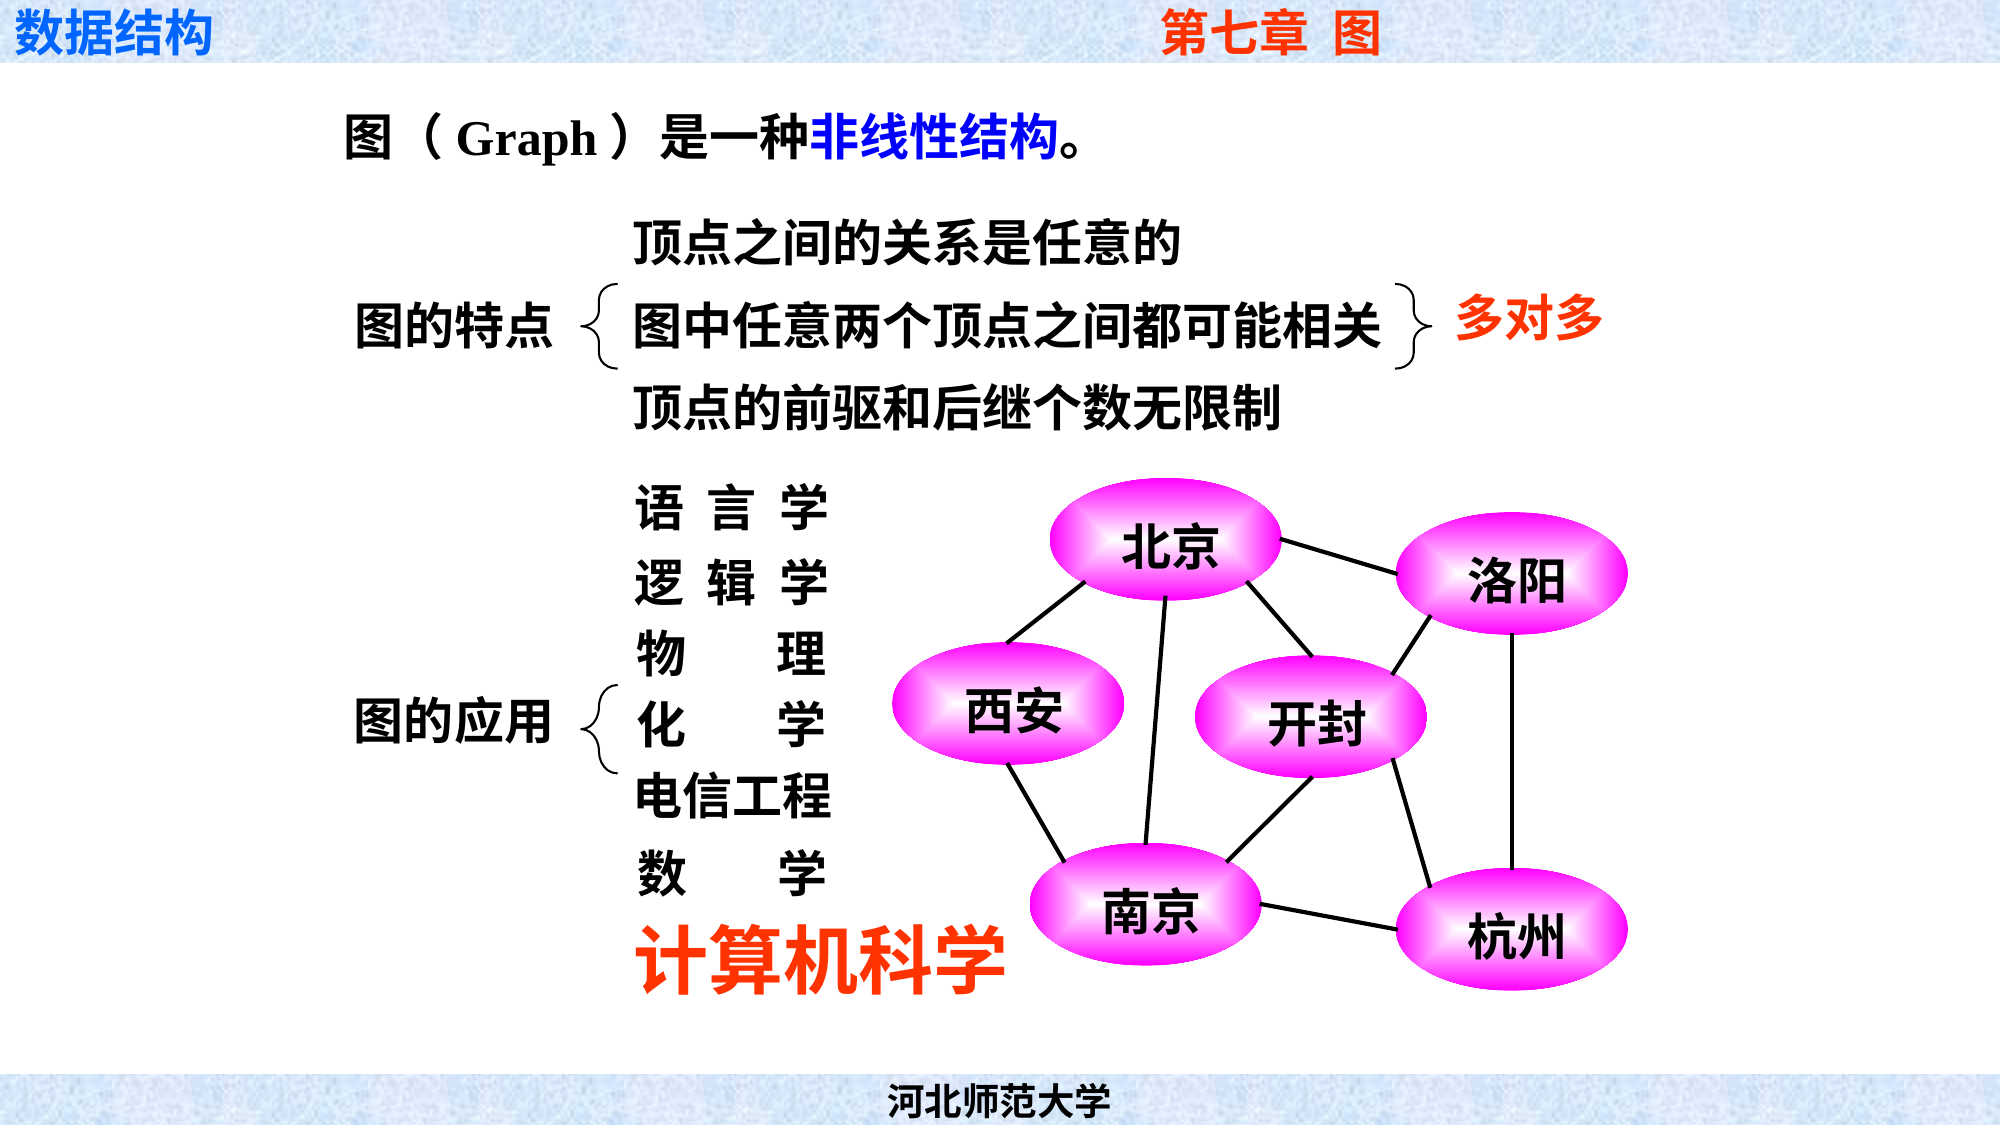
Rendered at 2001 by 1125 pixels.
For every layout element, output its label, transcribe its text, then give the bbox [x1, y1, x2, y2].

text_box 图（Graph）是一种非线性结构。 [328, 97, 1136, 173]
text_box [616, 468, 860, 911]
text_box 顶点之间的关系是任意的 [617, 204, 1209, 279]
picture [0, 0, 2000, 63]
text_box 计算机科学 [618, 906, 1041, 1011]
text_box [581, 283, 617, 369]
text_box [894, 481, 1626, 987]
text_box [1396, 283, 1432, 369]
text_box 图中任意两个顶点之间都可能相关 [617, 286, 1396, 362]
text_box 顶点的前驱和后继个数无限制 [617, 369, 1309, 445]
text_box 图的特点 [339, 286, 581, 362]
text_box 多对多 [1439, 279, 1631, 354]
picture [0, 1074, 2000, 1125]
text_box [581, 686, 611, 772]
text_box 图的应用 [339, 681, 569, 757]
